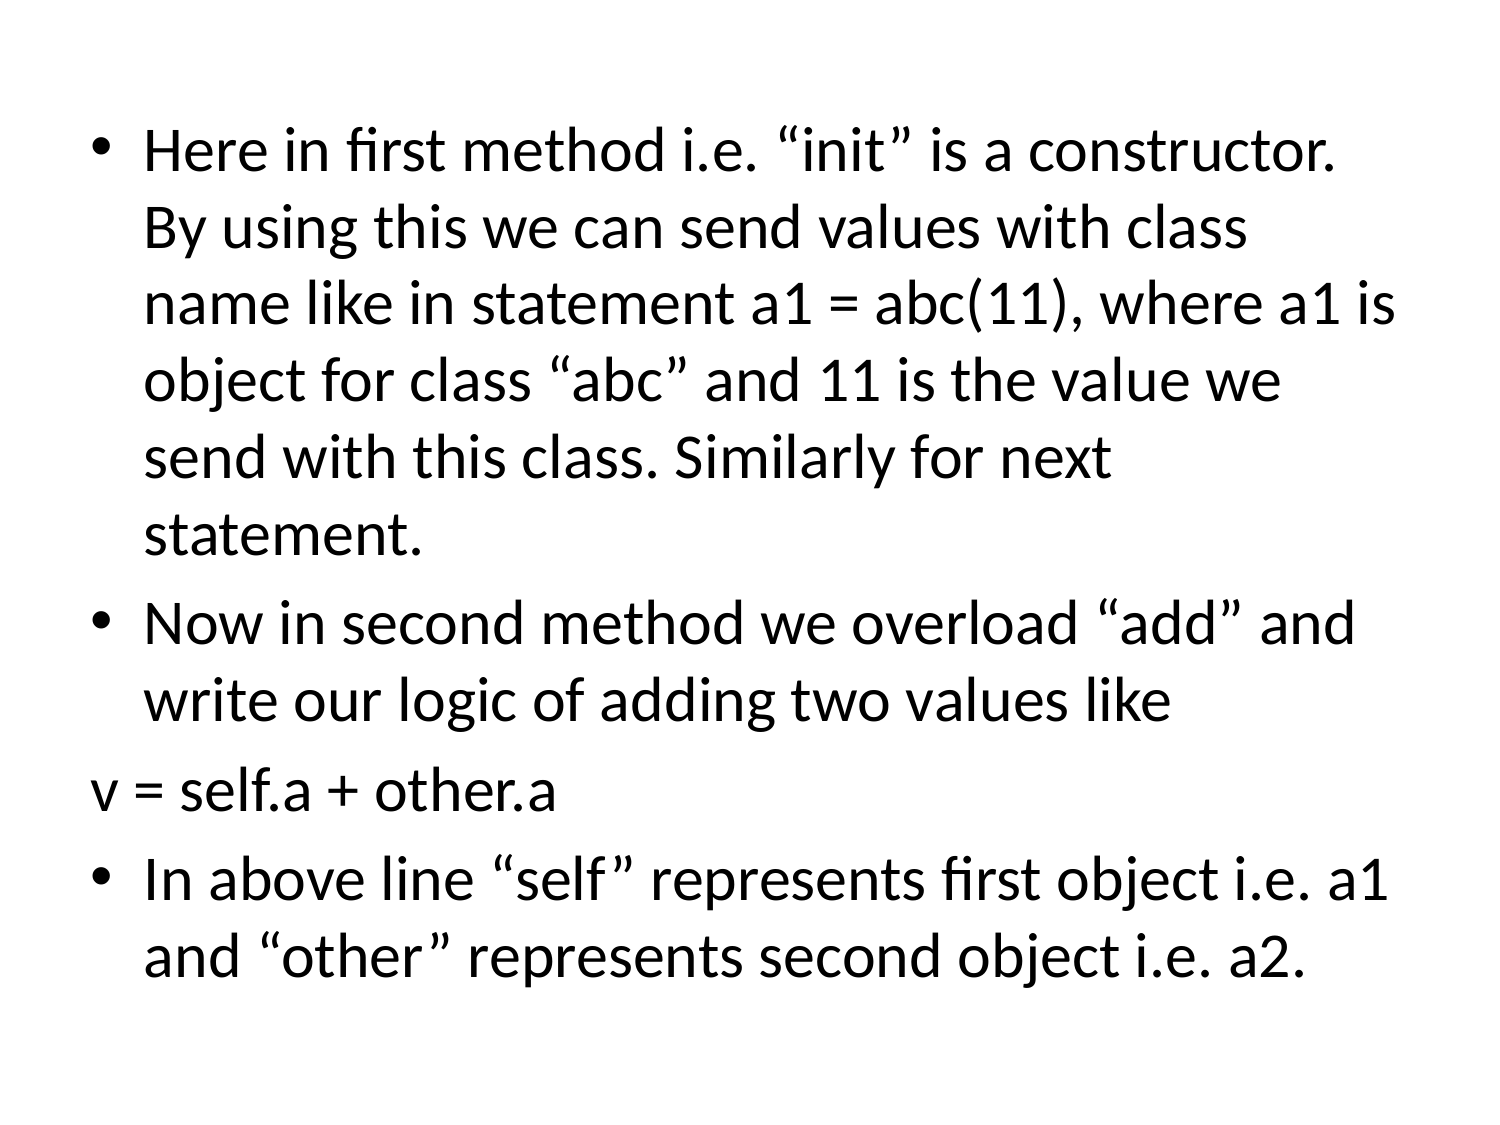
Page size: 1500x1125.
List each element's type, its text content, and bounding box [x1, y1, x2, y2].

list Here in first method i.e. “init” is a constructor. By using this we can send values with class name like in statement a1 = abc(11), where a1 is object for class “abc” and 11 is the value we send with this class. Similarly for next statement. Now in second method we overload “add” and write our logic of adding two values like v = self.a + other.a In above line “self” represents first object i.e. a1 and “other” represents second object i.e. a2. [75, 99, 1425, 1050]
